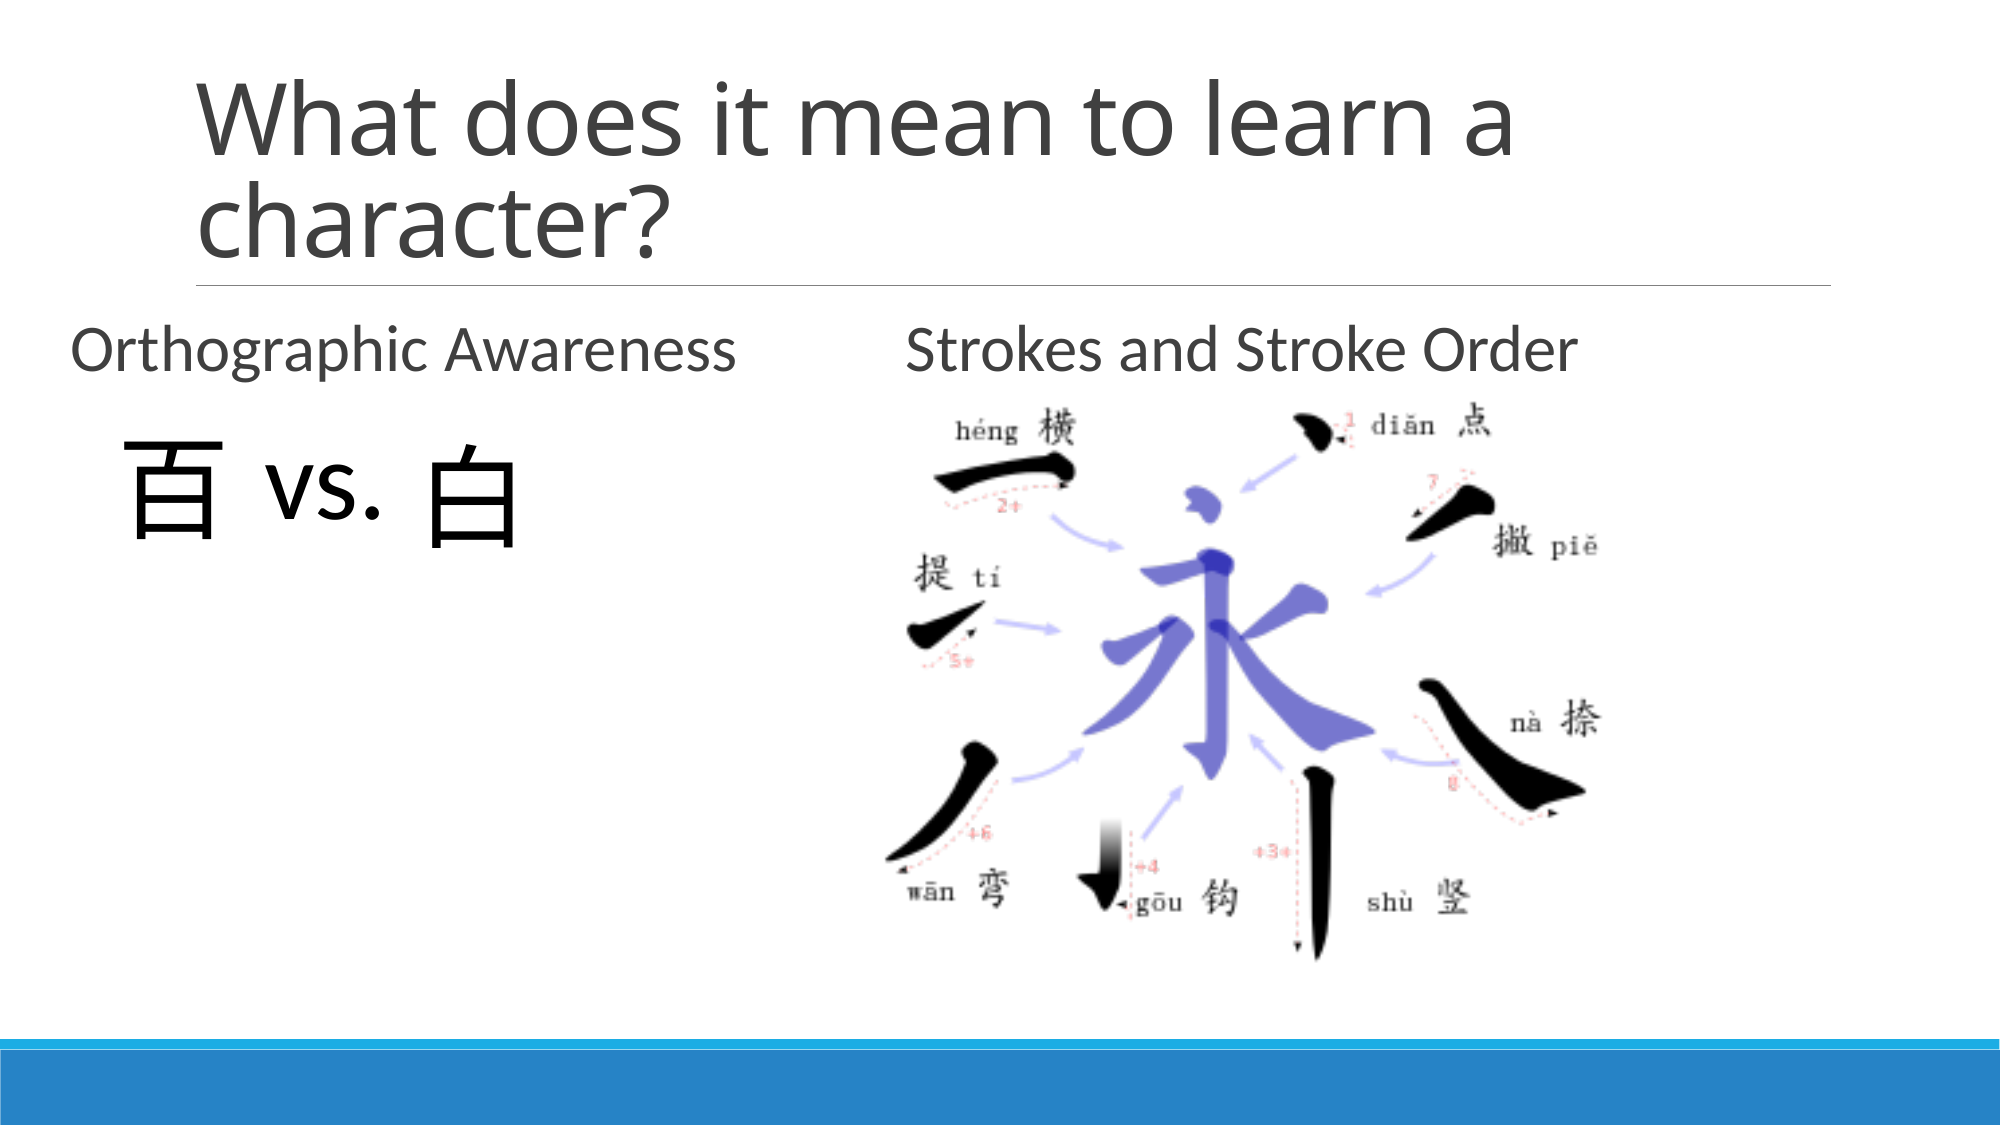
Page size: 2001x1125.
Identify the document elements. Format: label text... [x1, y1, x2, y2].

text_box 白 [401, 420, 545, 571]
text_box 百 [102, 410, 246, 561]
list Orthographic Awareness [55, 306, 778, 1003]
text_box Strokes and Stroke Order [890, 306, 1616, 383]
title What does it mean to learn a character? [180, 47, 1830, 285]
text_box vs. [224, 399, 429, 550]
picture [865, 386, 1616, 988]
